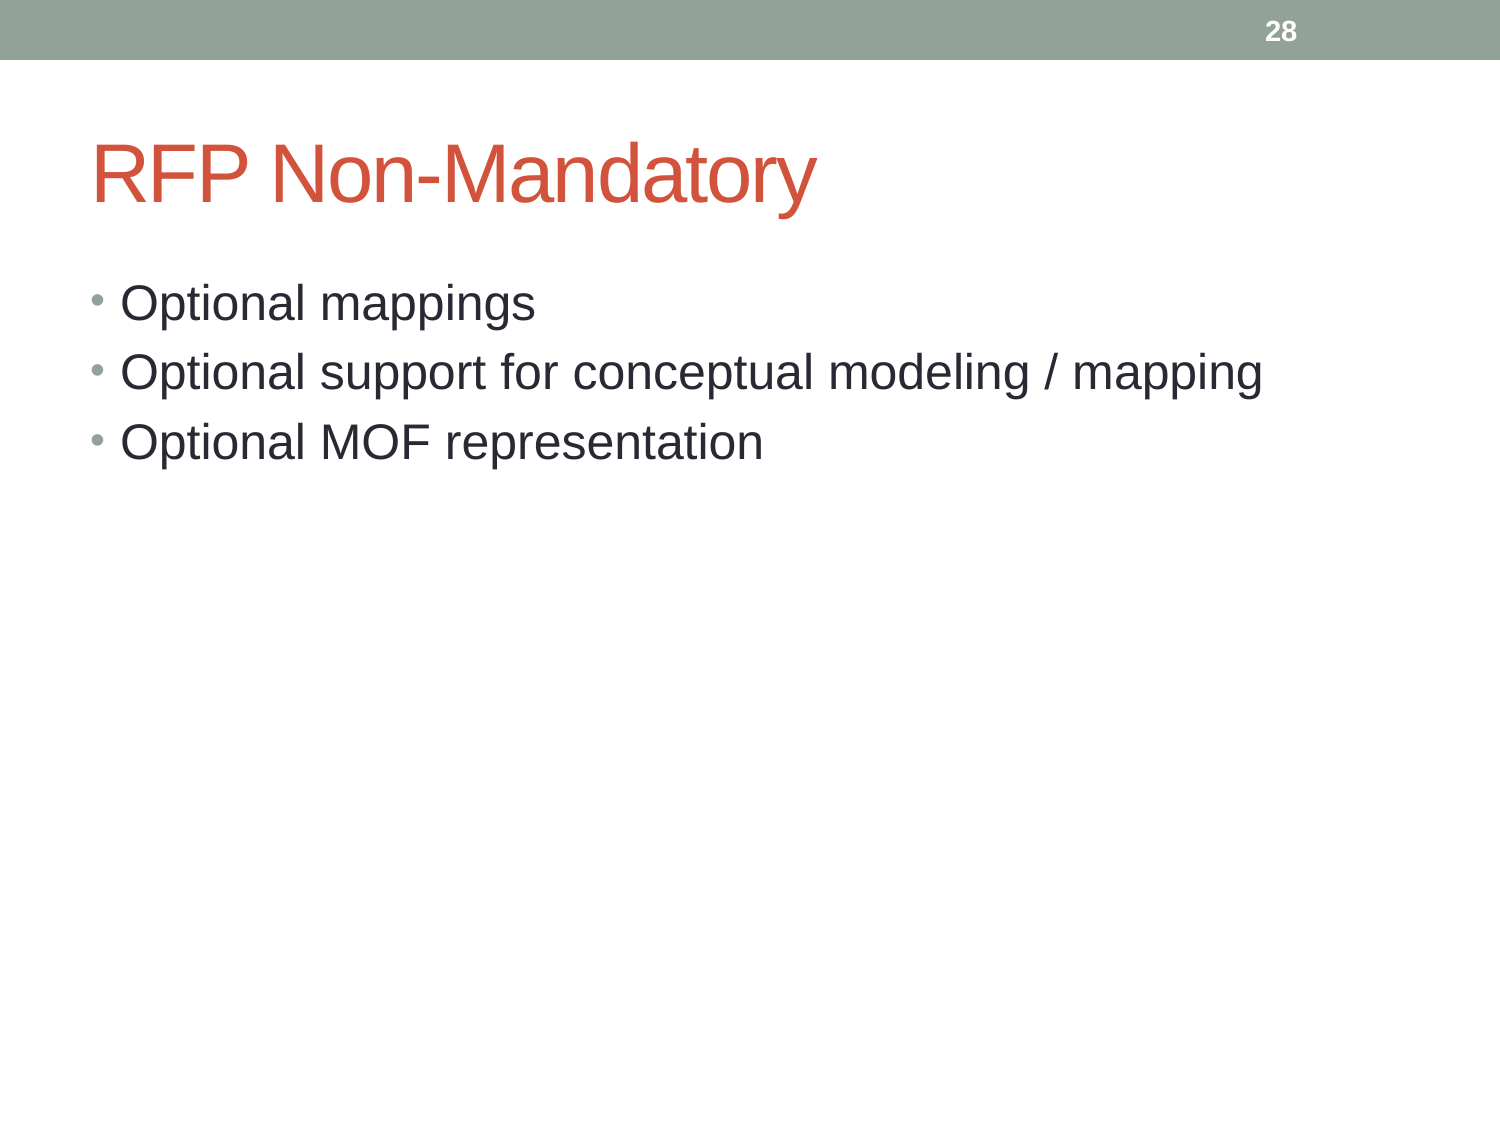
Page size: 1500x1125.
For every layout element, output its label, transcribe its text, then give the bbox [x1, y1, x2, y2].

title RFP Non-Mandatory [75, 87, 1425, 250]
slide_number 28 [1250, 3, 1425, 57]
list Optional mappings Optional support for conceptual modeling / mapping Optional MOF representation [75, 262, 1425, 1063]
